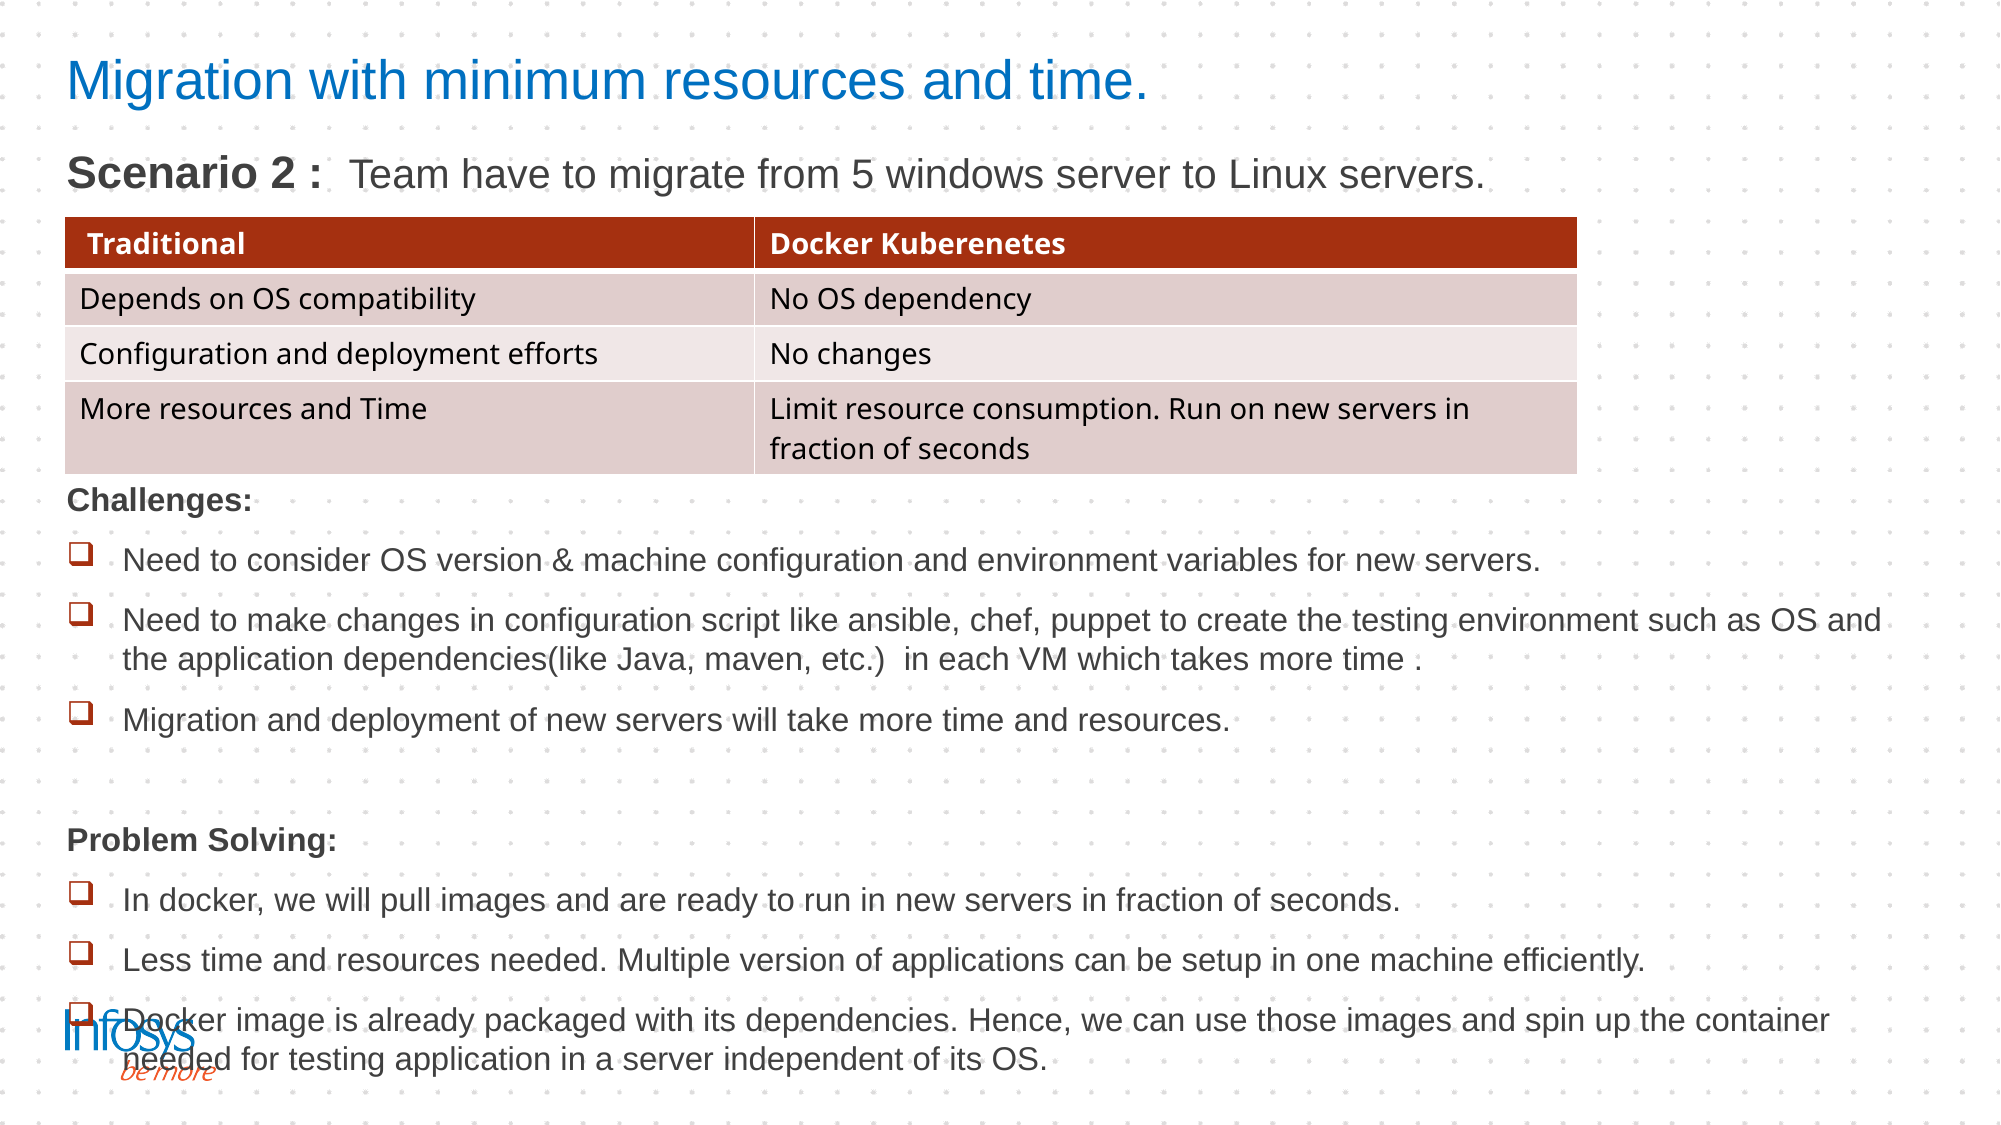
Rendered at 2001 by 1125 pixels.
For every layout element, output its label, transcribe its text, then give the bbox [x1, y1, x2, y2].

table_cell No changes [755, 327, 1577, 380]
title Migration with minimum resources and time. [51, 36, 1591, 135]
table_cell Configuration and deployment efforts [65, 327, 754, 380]
list Scenario 2 : Team have to migrate from 5 windows server to Linux servers. Challenges: Need to consider OS version & machine configuration and environment variables for new servers. Need to make changes in configuration script like ansible, chef, puppet to create the testing environment such as OS and the application dependencies(like Java, maven, etc.) in each VM which takes more time . Migration and deployment of new servers will take more time and resources. Problem Solving: In docker, we will pull images and are ready to run in new servers in fraction of seconds. Less time and resources needed. Multiple version of applications can be setup in one machine efficiently. Docker image is already packaged with its dependencies. Hence, we can use those images and spin up the container needed for testing application in a server independent of its OS. [51, 135, 1905, 1087]
table_header Docker Kuberenetes [755, 217, 1577, 268]
table_cell Limit resource consumption. Run on new servers in fraction of seconds [755, 382, 1577, 474]
table_header Traditional [65, 217, 754, 268]
table_cell No OS dependency [755, 274, 1577, 325]
table_cell Depends on OS compatibility [65, 274, 754, 325]
picture [0, 0, 2000, 1125]
table_cell More resources and Time [65, 382, 754, 474]
